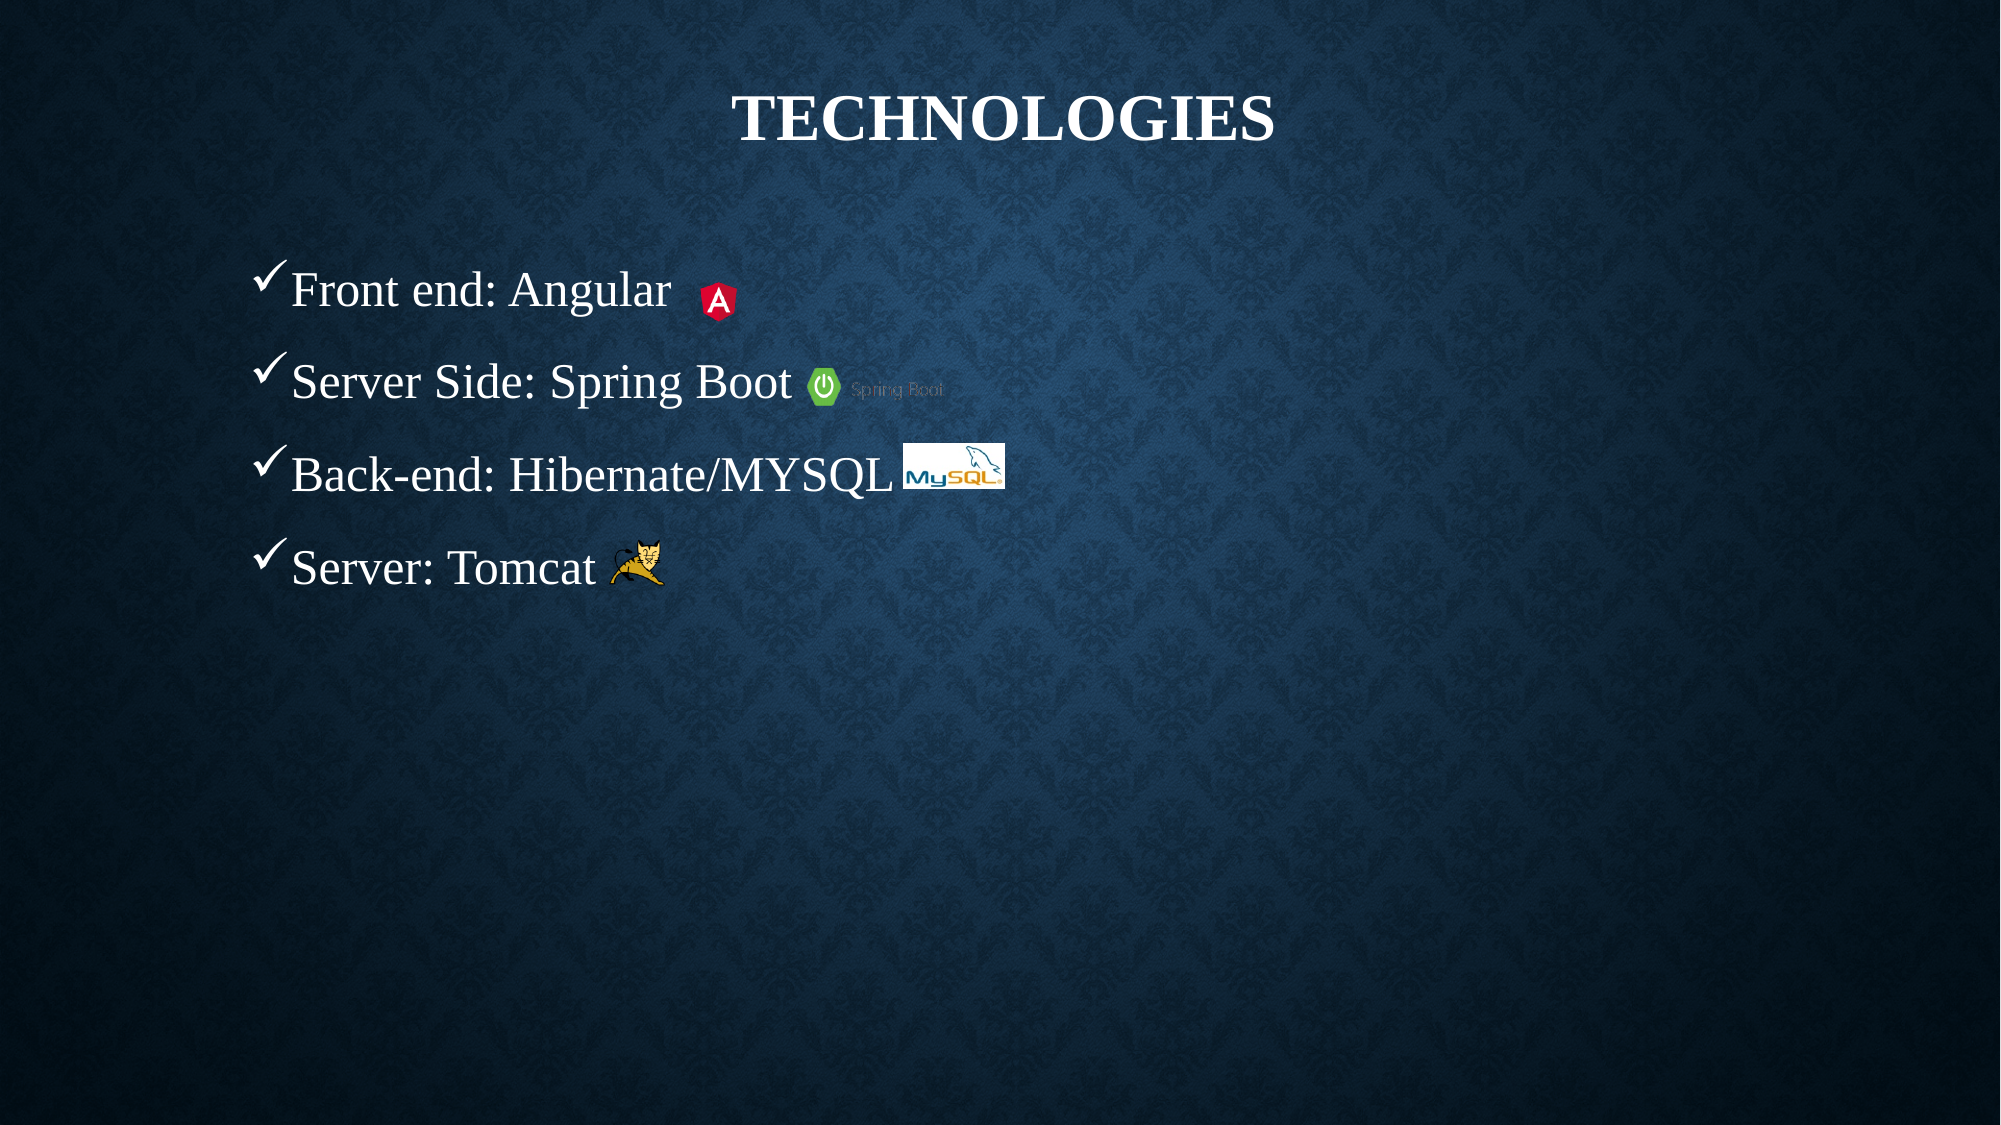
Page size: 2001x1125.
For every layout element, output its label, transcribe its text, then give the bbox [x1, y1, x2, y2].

title TECHNOLOGIES [122, 53, 1888, 183]
picture [607, 537, 671, 588]
list Front end: Angular Server Side: Spring Boot Back-end: Hibernate/MYSQL Server: Tomcat [234, 236, 1888, 970]
picture [694, 275, 744, 325]
picture [756, 323, 1006, 490]
